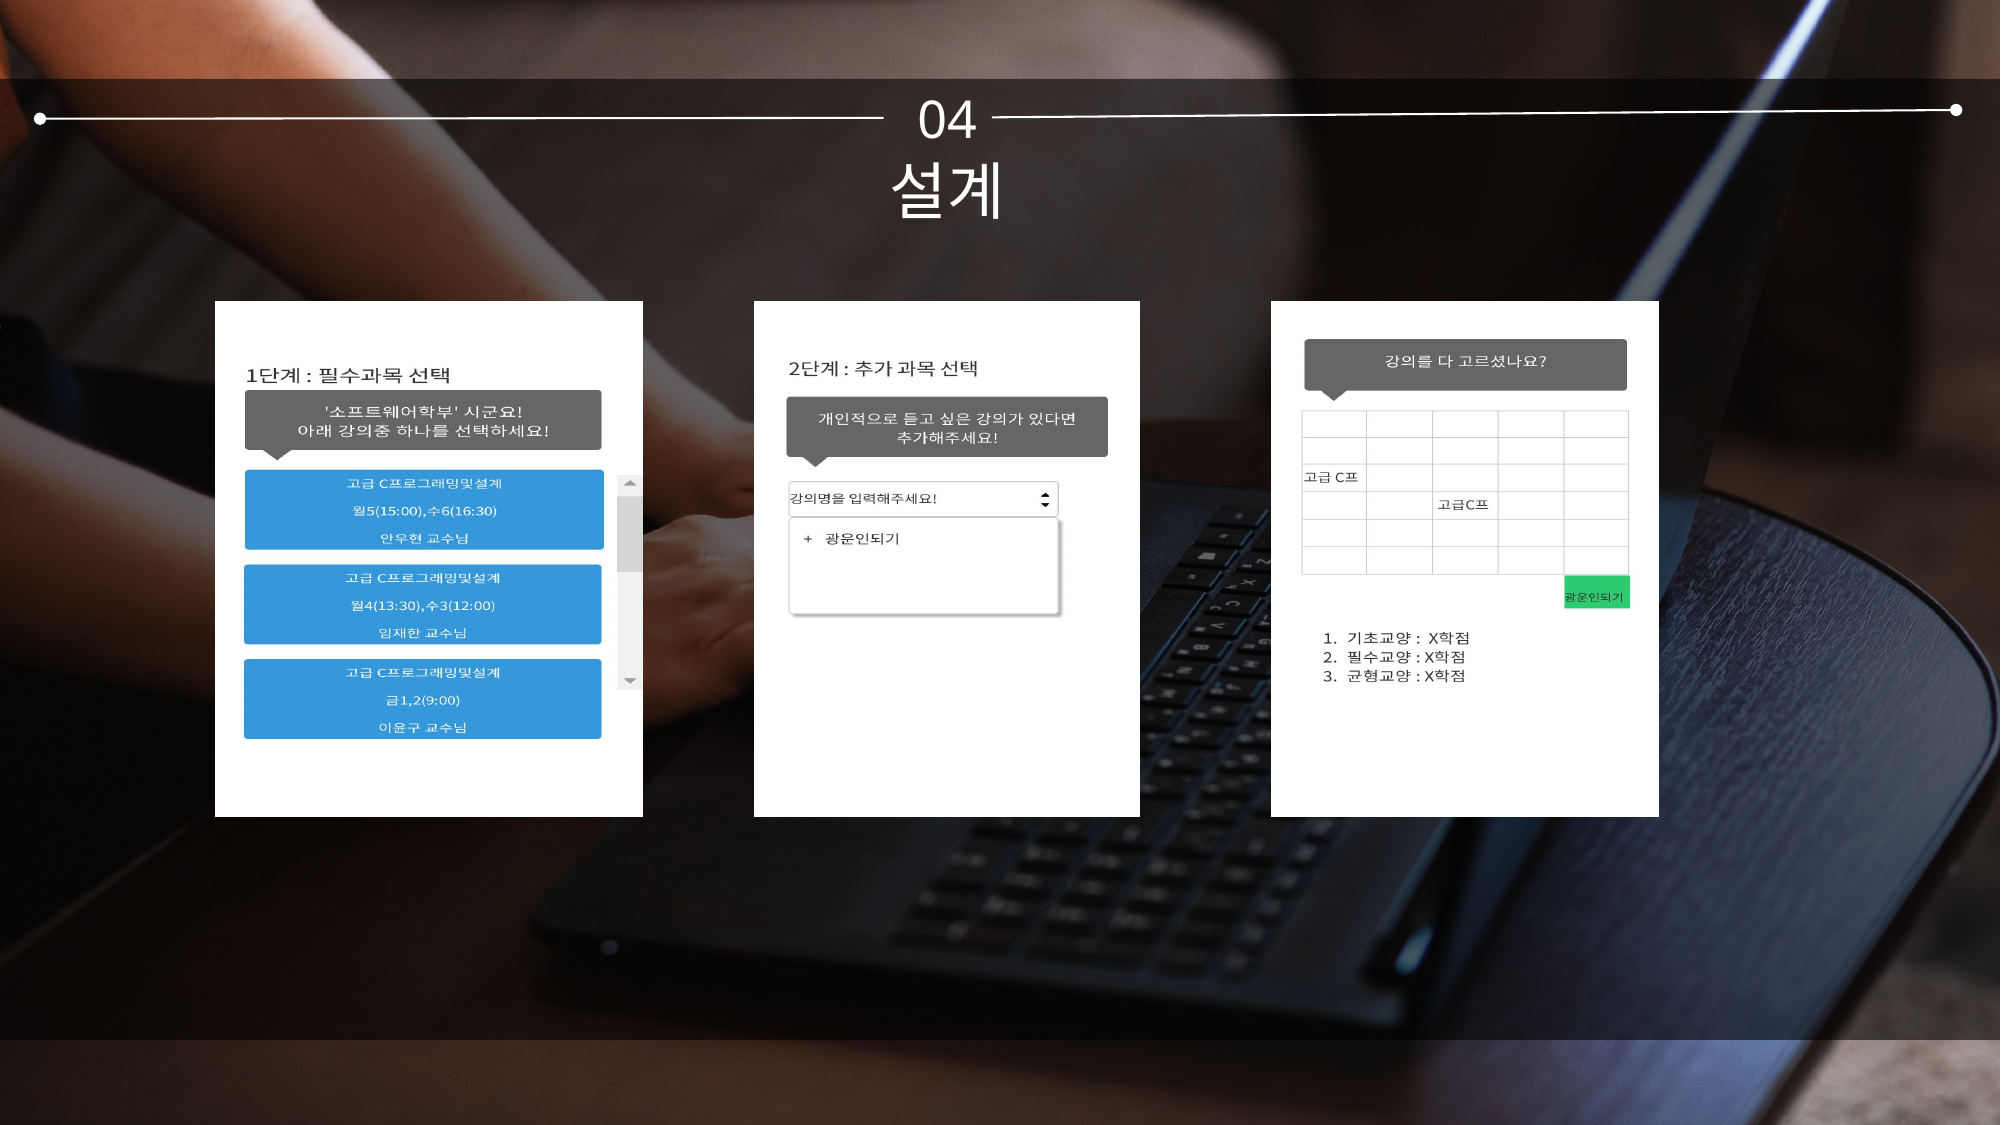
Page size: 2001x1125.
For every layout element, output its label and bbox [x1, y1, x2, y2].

text_box [999, 109, 1957, 118]
picture [0, 0, 2000, 1125]
